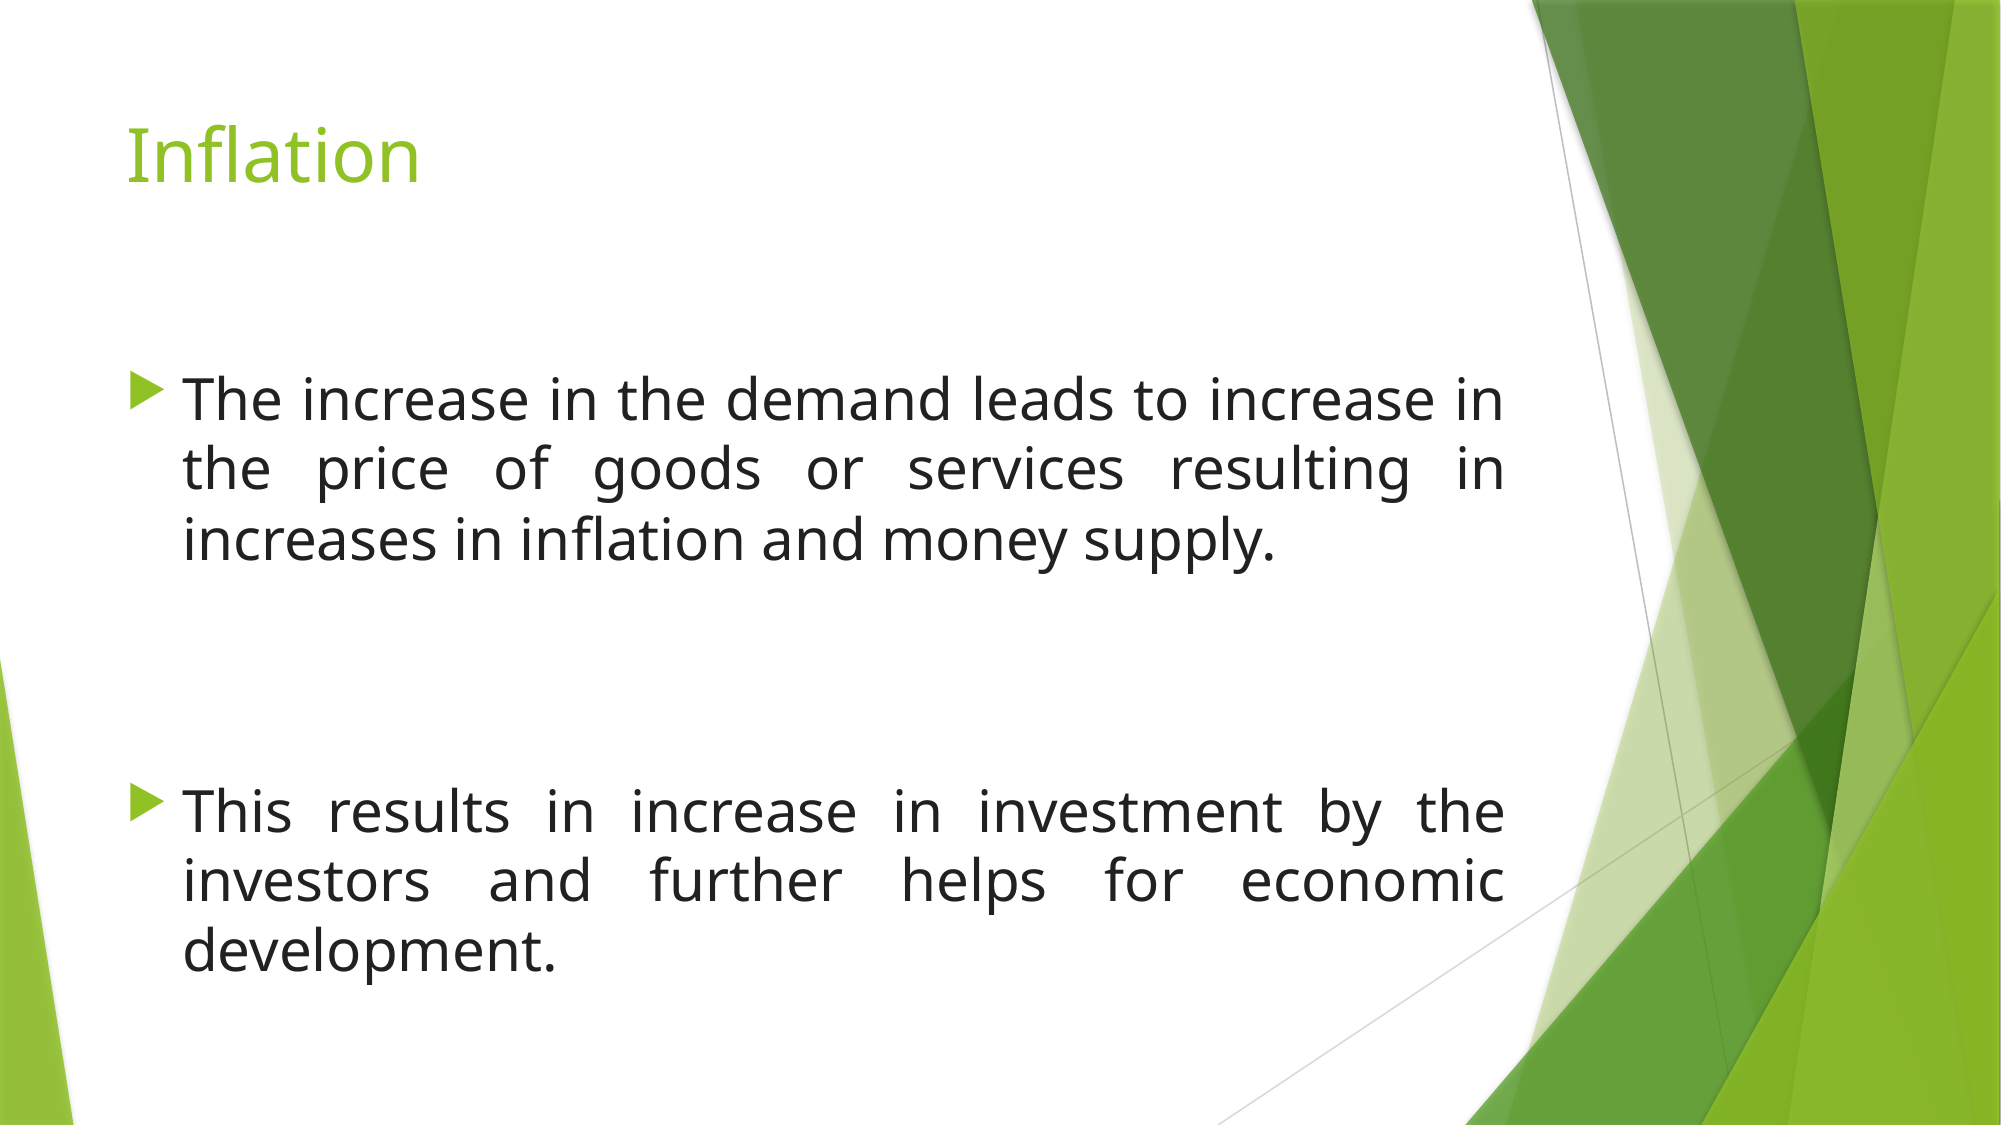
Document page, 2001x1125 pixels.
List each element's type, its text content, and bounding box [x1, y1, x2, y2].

list The increase in the demand leads to increase in the price of goods or services resulting in increases in inflation and money supply. This results in increase in investment by the investors and further helps for economic development. [111, 354, 1522, 992]
title Inflation [111, 99, 1522, 317]
